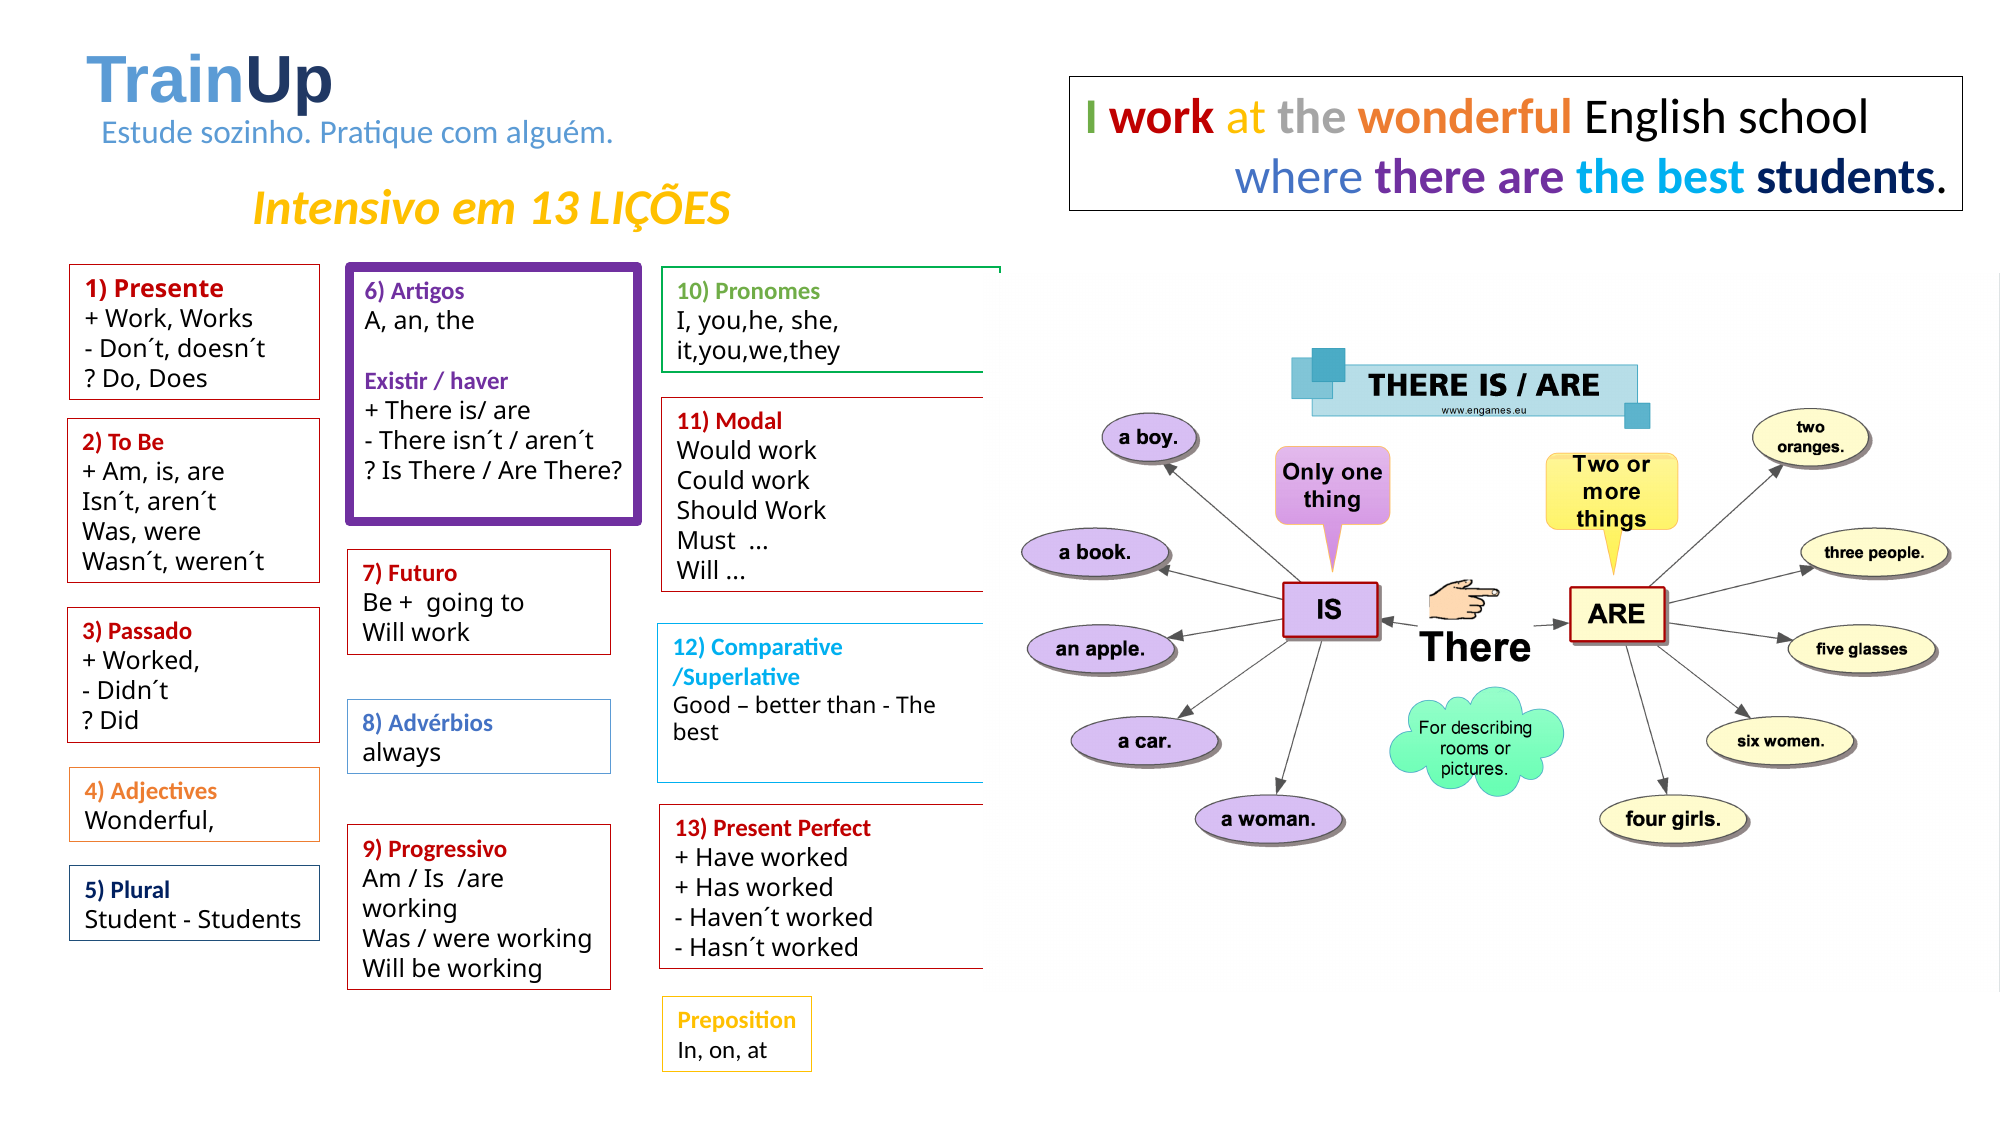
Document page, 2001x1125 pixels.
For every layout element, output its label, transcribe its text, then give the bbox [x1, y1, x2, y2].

text_box 8) Advérbios always [347, 699, 611, 774]
text_box 12) Comparative /Superlative Good – better than - The best [657, 623, 983, 783]
text_box 9) Progressivo Am / Is /are working Was / were working Will be working [347, 824, 611, 990]
text_box 4) Adjectives Wonderful, [69, 767, 320, 842]
text_box 6) Artigos A, an, the Existir / haver + There is/ are - There isn´t / aren´t ? Is There / Are There? [349, 267, 638, 522]
picture [983, 273, 2000, 992]
text_box Estude sozinho. Pratique com alguém. [86, 102, 638, 158]
text_box 1) Presente + Work, Works - Don´t, doesn´t ? Do, Does [69, 264, 320, 400]
text_box I work at the wonderful English school where there are the best students. [1069, 76, 1963, 211]
text_box 11) Modal Would work Could work Should Work Must ... Will ... [661, 397, 983, 592]
text_box TrainUp [71, 28, 350, 123]
text_box 3) Passado + Worked, - Didn´t ? Did [67, 607, 320, 743]
text_box 13) Present Perfect + Have worked + Has worked - Haven´t worked - Hasn´t worked [659, 804, 983, 969]
text_box 2) To Be + Am, is, are Isn´t, aren´t Was, were Wasn´t, weren´t [67, 418, 320, 583]
text_box 10) Pronomes I, you,he, she, it,you,we,they [661, 266, 1001, 373]
text_box Preposition In, on, at [662, 996, 812, 1072]
text_box 5) Plural Student - Students [69, 865, 320, 941]
text_box Intensivo em 13 LIÇÕES [237, 167, 746, 242]
text_box 7) Futuro Be + going to Will work [347, 549, 611, 655]
